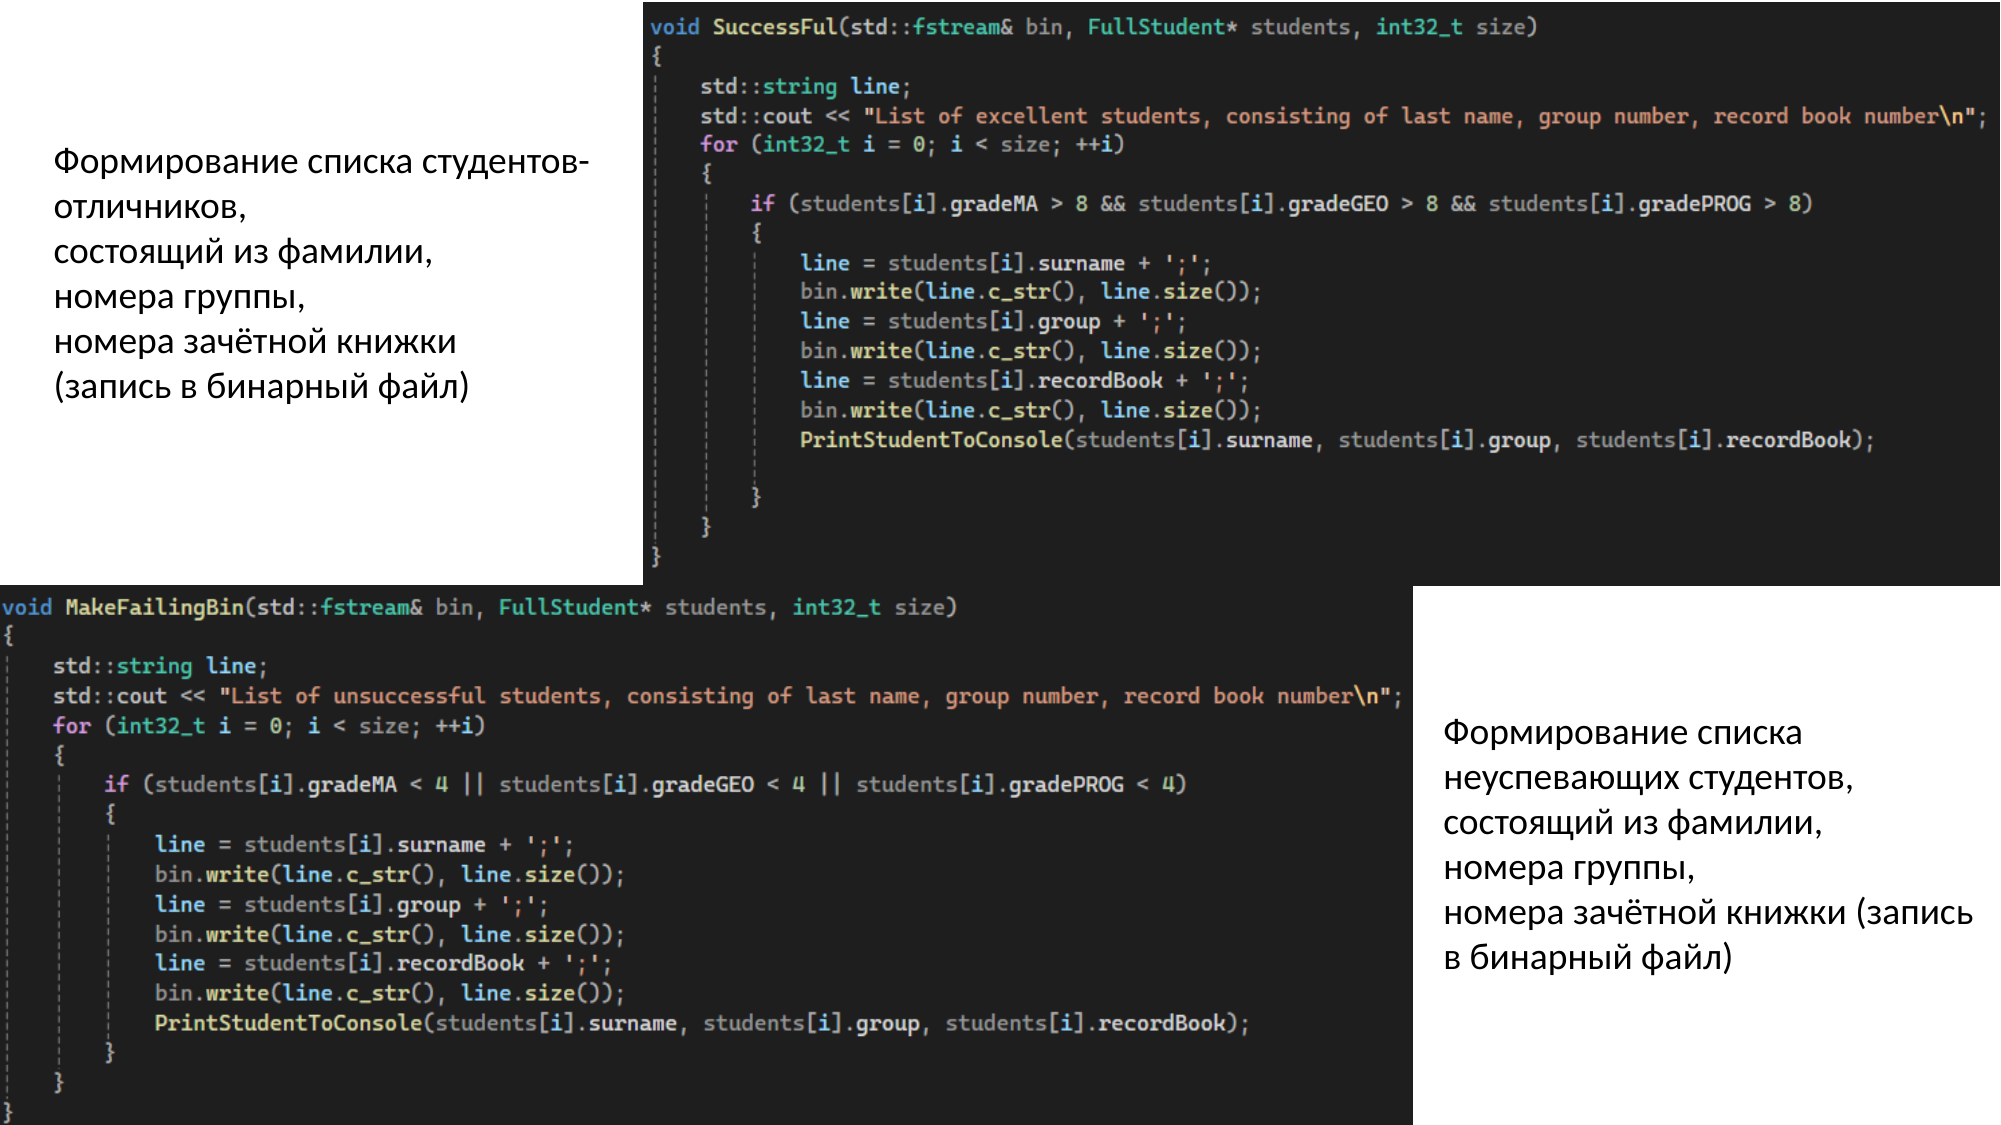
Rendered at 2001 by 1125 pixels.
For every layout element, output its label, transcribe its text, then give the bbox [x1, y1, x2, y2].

picture [0, 2, 2000, 1125]
text_box Формирование списка студентов- отличников, состоящий из фамилии, номера группы, номера зачётной книжки (запись в бинарный файл) [38, 128, 643, 414]
text_box Формирование списка неуспевающих студентов, состоящий из фамилии, номера группы, номера зачётной книжки (запись в бинарный файл) [1428, 700, 2000, 985]
